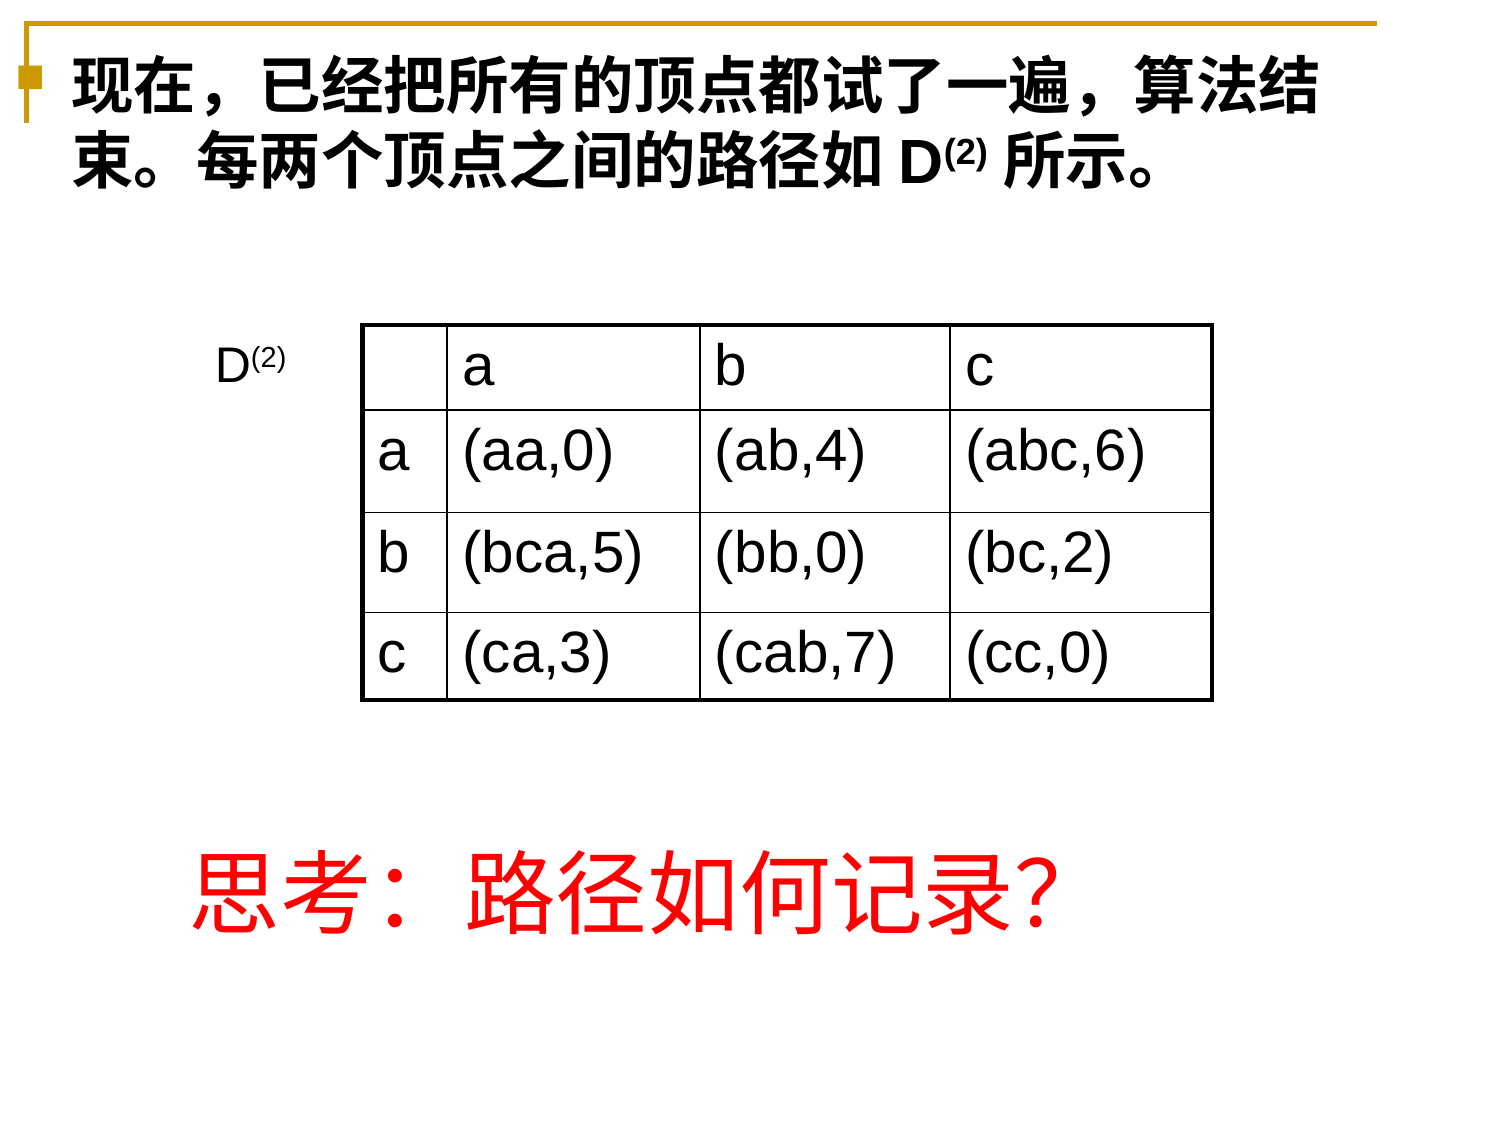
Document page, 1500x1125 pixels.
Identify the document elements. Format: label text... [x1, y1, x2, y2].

list 现在，已经把所有的顶点都试了一遍，算法结束。每两个顶点之间的路径如D(2)所示。 [0, 38, 1430, 1094]
text_box D(2) [199, 324, 350, 400]
table_cell (cab,7) [701, 613, 949, 698]
table_cell (bb,0) [701, 513, 949, 612]
table_header [365, 327, 446, 409]
text_box 思考：路径如何记录？ [174, 828, 1223, 953]
table_cell c [365, 613, 446, 698]
table_cell (bc,2) [951, 513, 1210, 612]
table_header c [951, 327, 1210, 409]
table_cell a [365, 411, 446, 512]
table_cell (ca,3) [448, 613, 699, 698]
table_cell (bca,5) [448, 513, 699, 612]
table_header b [701, 327, 949, 409]
table_cell (abc,6) [951, 411, 1210, 512]
table_header a [448, 327, 699, 409]
table_cell (ab,4) [701, 411, 949, 512]
table_cell b [365, 513, 446, 612]
table_cell (aa,0) [448, 411, 699, 512]
table_cell (cc,0) [951, 613, 1210, 698]
